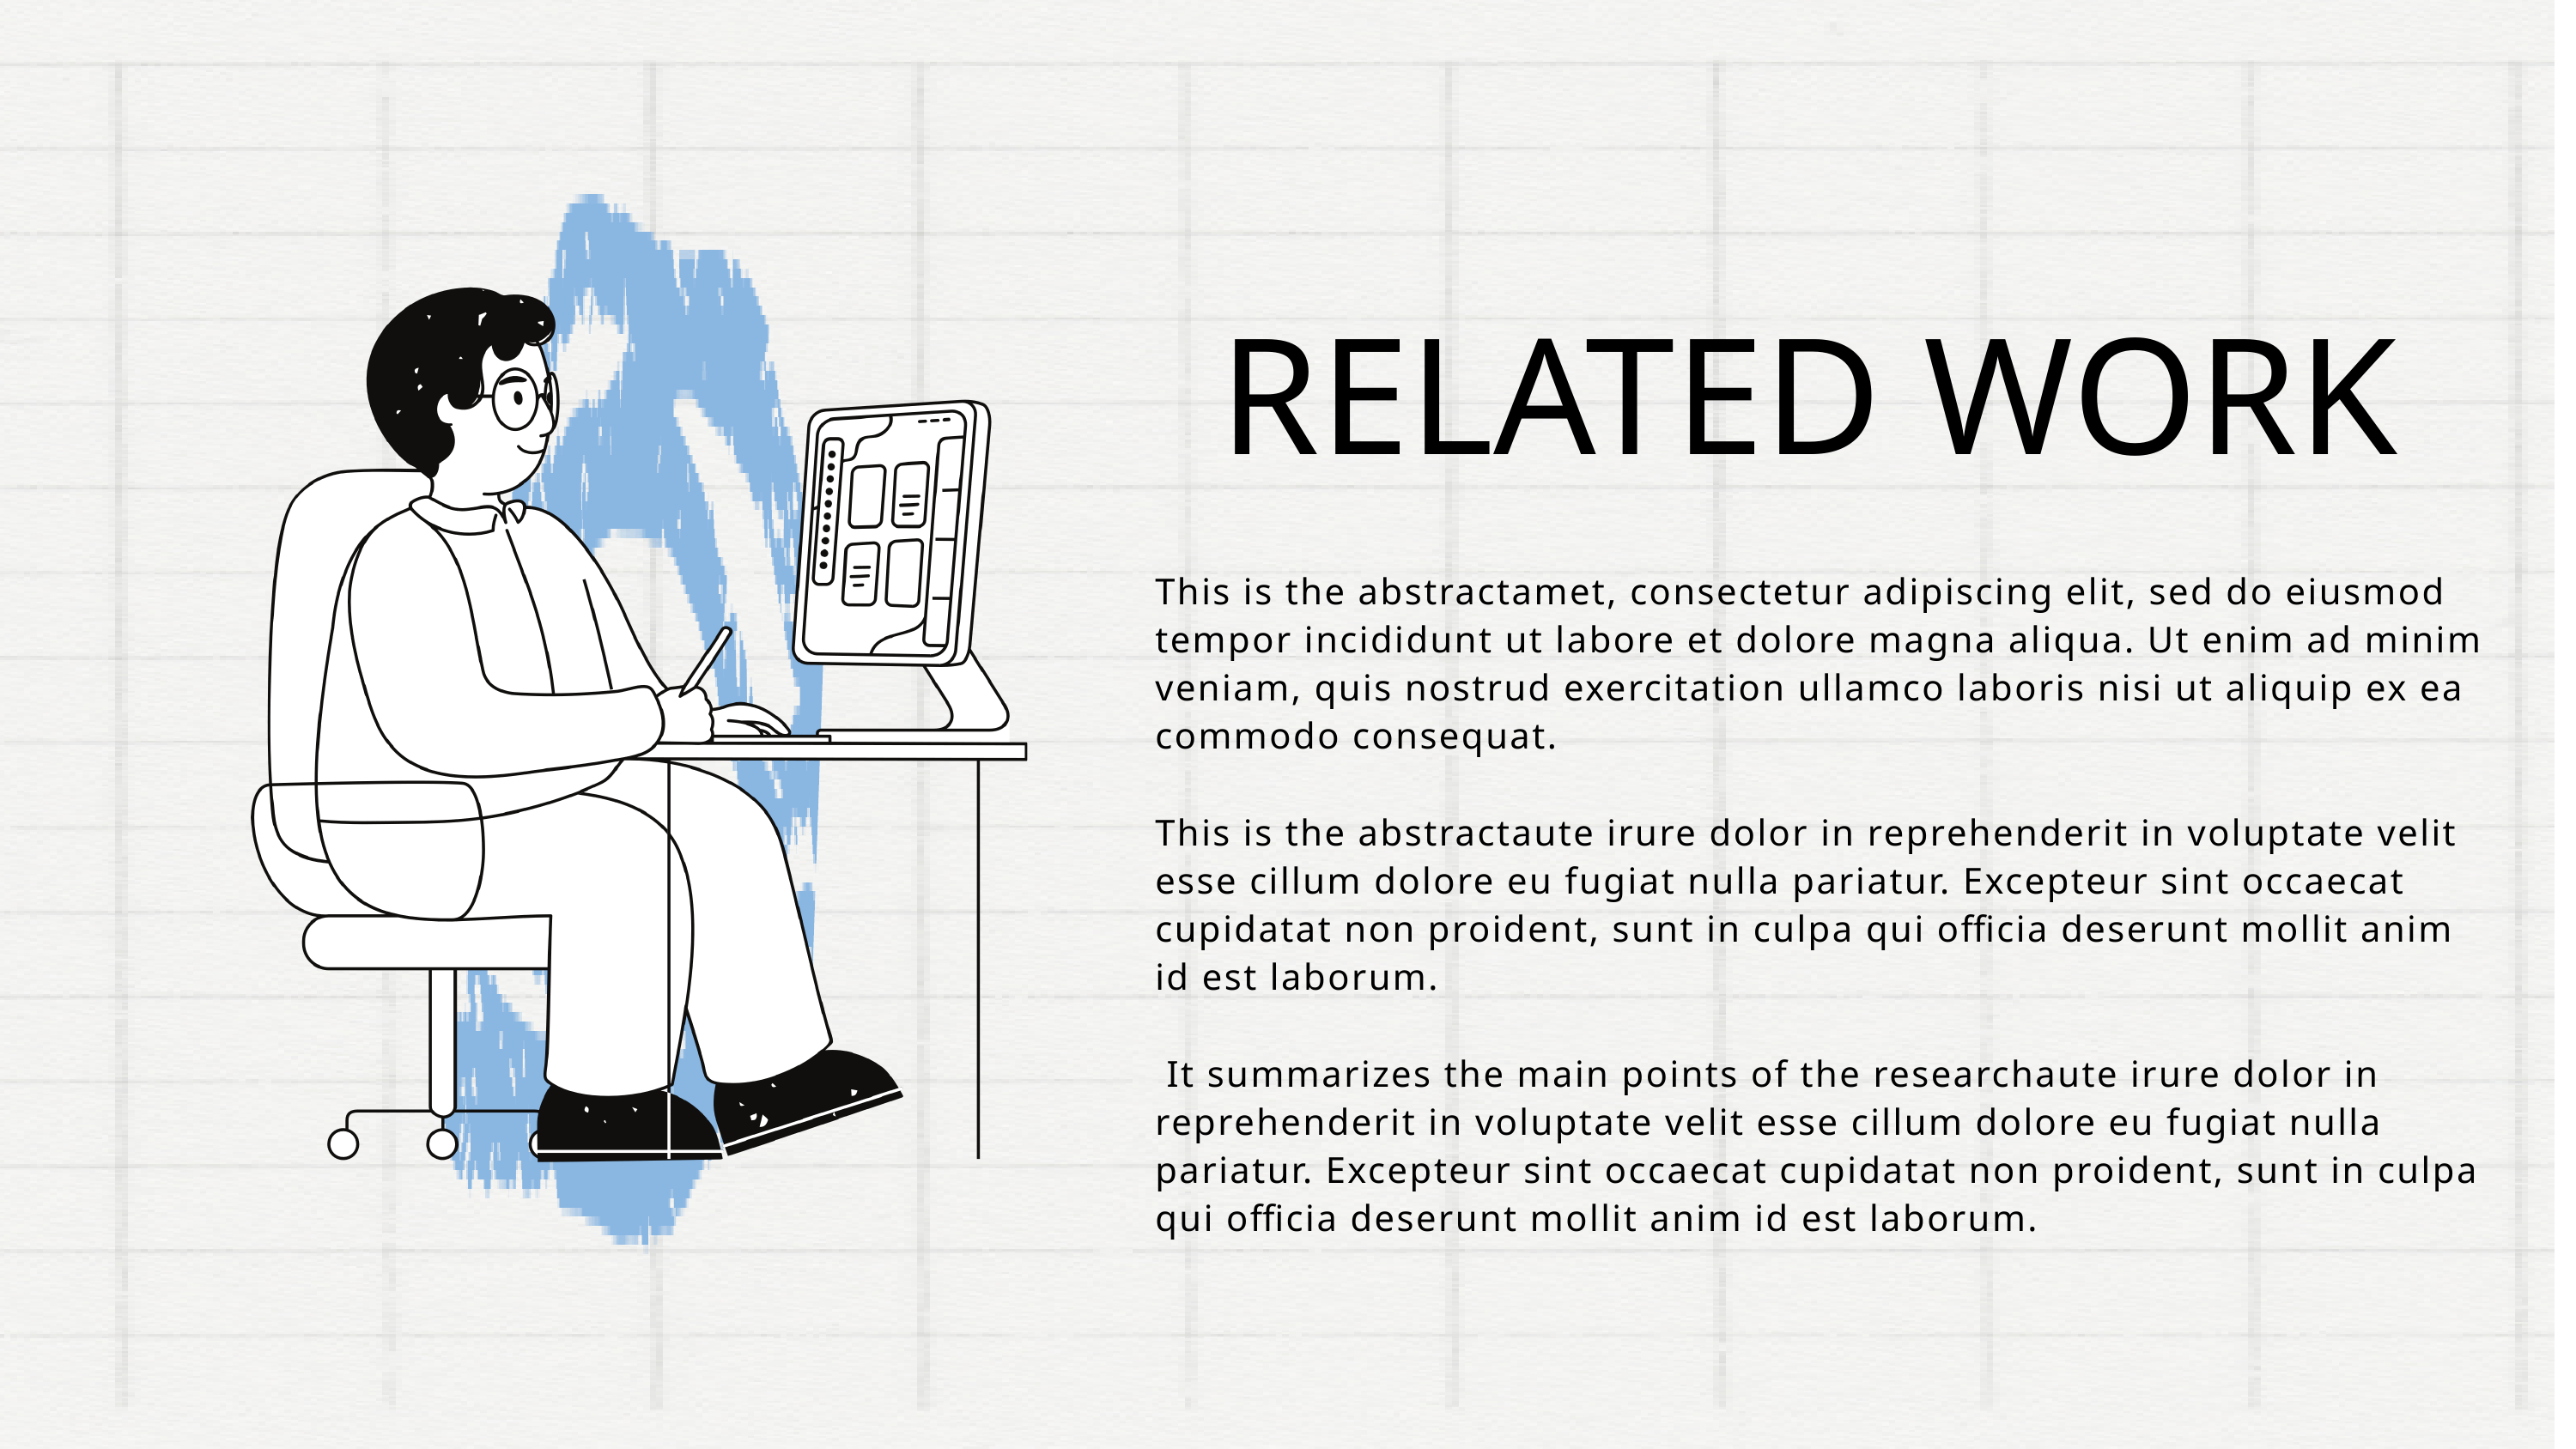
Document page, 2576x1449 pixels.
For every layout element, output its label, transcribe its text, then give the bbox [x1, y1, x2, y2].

text_box [471, 185, 840, 287]
text_box This is the abstractamet, consectetur adipiscing elit, sed do eiusmod tempor incididunt ut labore et dolore magna aliqua. Ut enim ad minim veniam, quis nostrud exercitation ullamco laboris nisi ut aliquip ex ea commodo consequat. This is the abstractaute irure dolor in reprehenderit in voluptate velit esse cillum dolore eu fugiat nulla pariatur. Excepteur sint occaecat cupidatat non proident, sunt in culpa qui officia deserunt mollit anim id est laborum. It summarizes the main points of the researchaute irure dolor in reprehenderit in voluptate velit esse cillum dolore eu fugiat nulla pariatur. Excepteur sint occaecat cupidatat non proident, sunt in culpa qui officia deserunt mollit anim id est laborum. [1155, 563, 2490, 1288]
text_box [250, 287, 1028, 1162]
text_box RELATED WORK [1219, 330, 2490, 487]
text_box [0, 0, 2555, 1449]
text_box [439, 1162, 806, 1264]
